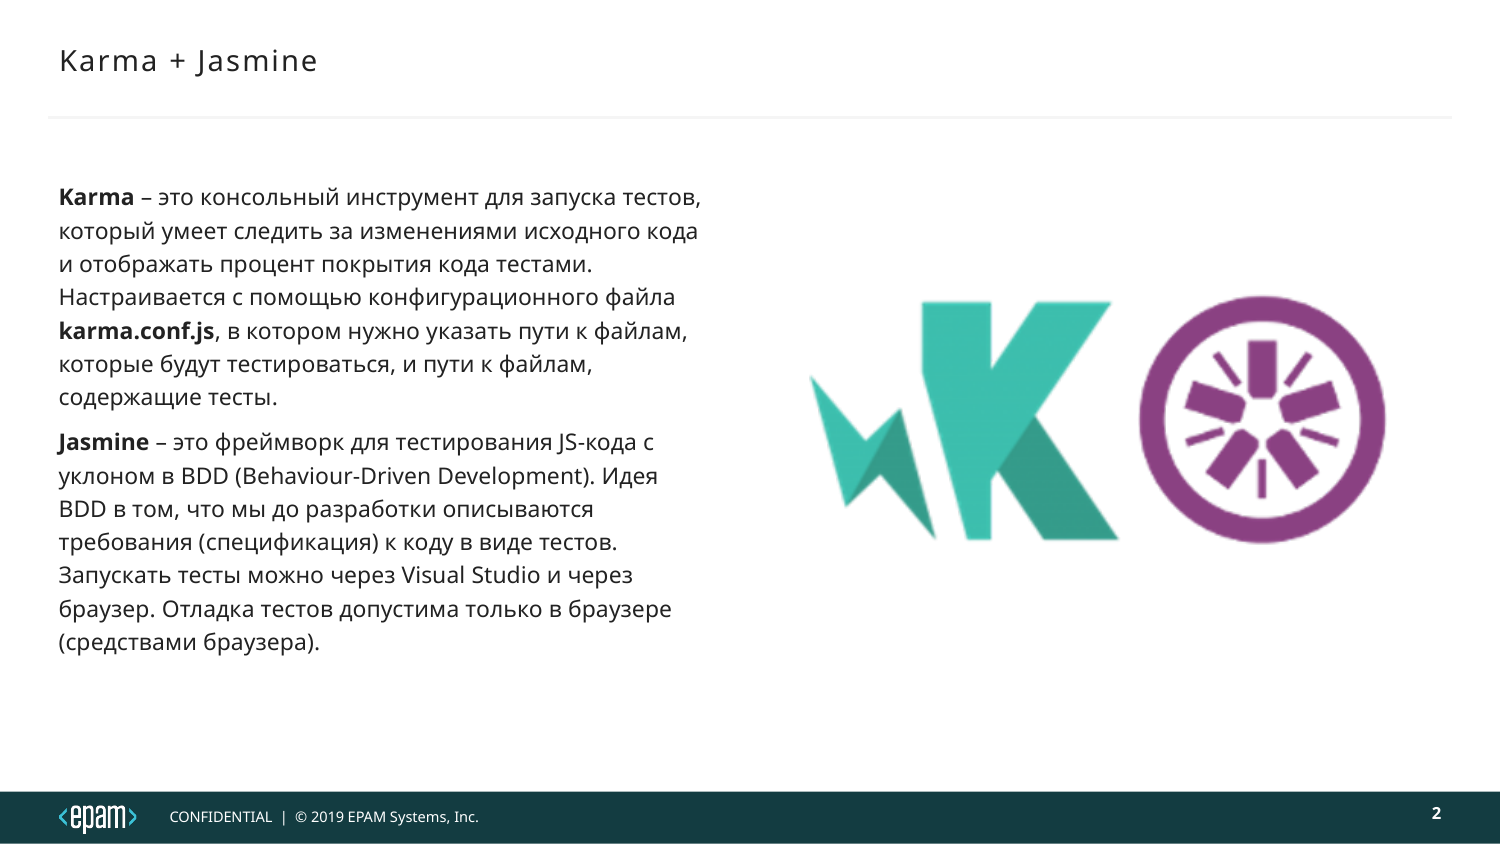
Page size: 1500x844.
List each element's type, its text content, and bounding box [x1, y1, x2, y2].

title Karma + Jasmine [59, 37, 1442, 87]
text_box [718, 177, 1378, 735]
picture [776, 269, 1431, 574]
slide_number 2 [1216, 791, 1442, 844]
list Karma – это консольный инструмент для запуска тестов, который умеет следить за изменениями исходного кода и отображать процент покрытия кода тестами. Настраивается с помощью конфигурационного файла karma.conf.js, в котором нужно указать пути к файлам, которые будут тестироваться, и пути к файлам, содержащие тесты. Jasmine – это фреймворк для тестирования JS-кода с уклоном в BDD (Behaviour-Driven Development). Идея BDD в том, что мы до разработки описываются требования (спецификация) к коду в виде тестов. Запускать тесты можно через Visual Studio и через браузер. Отладка тестов допустима только в браузере (средствами браузера). [58, 177, 713, 711]
